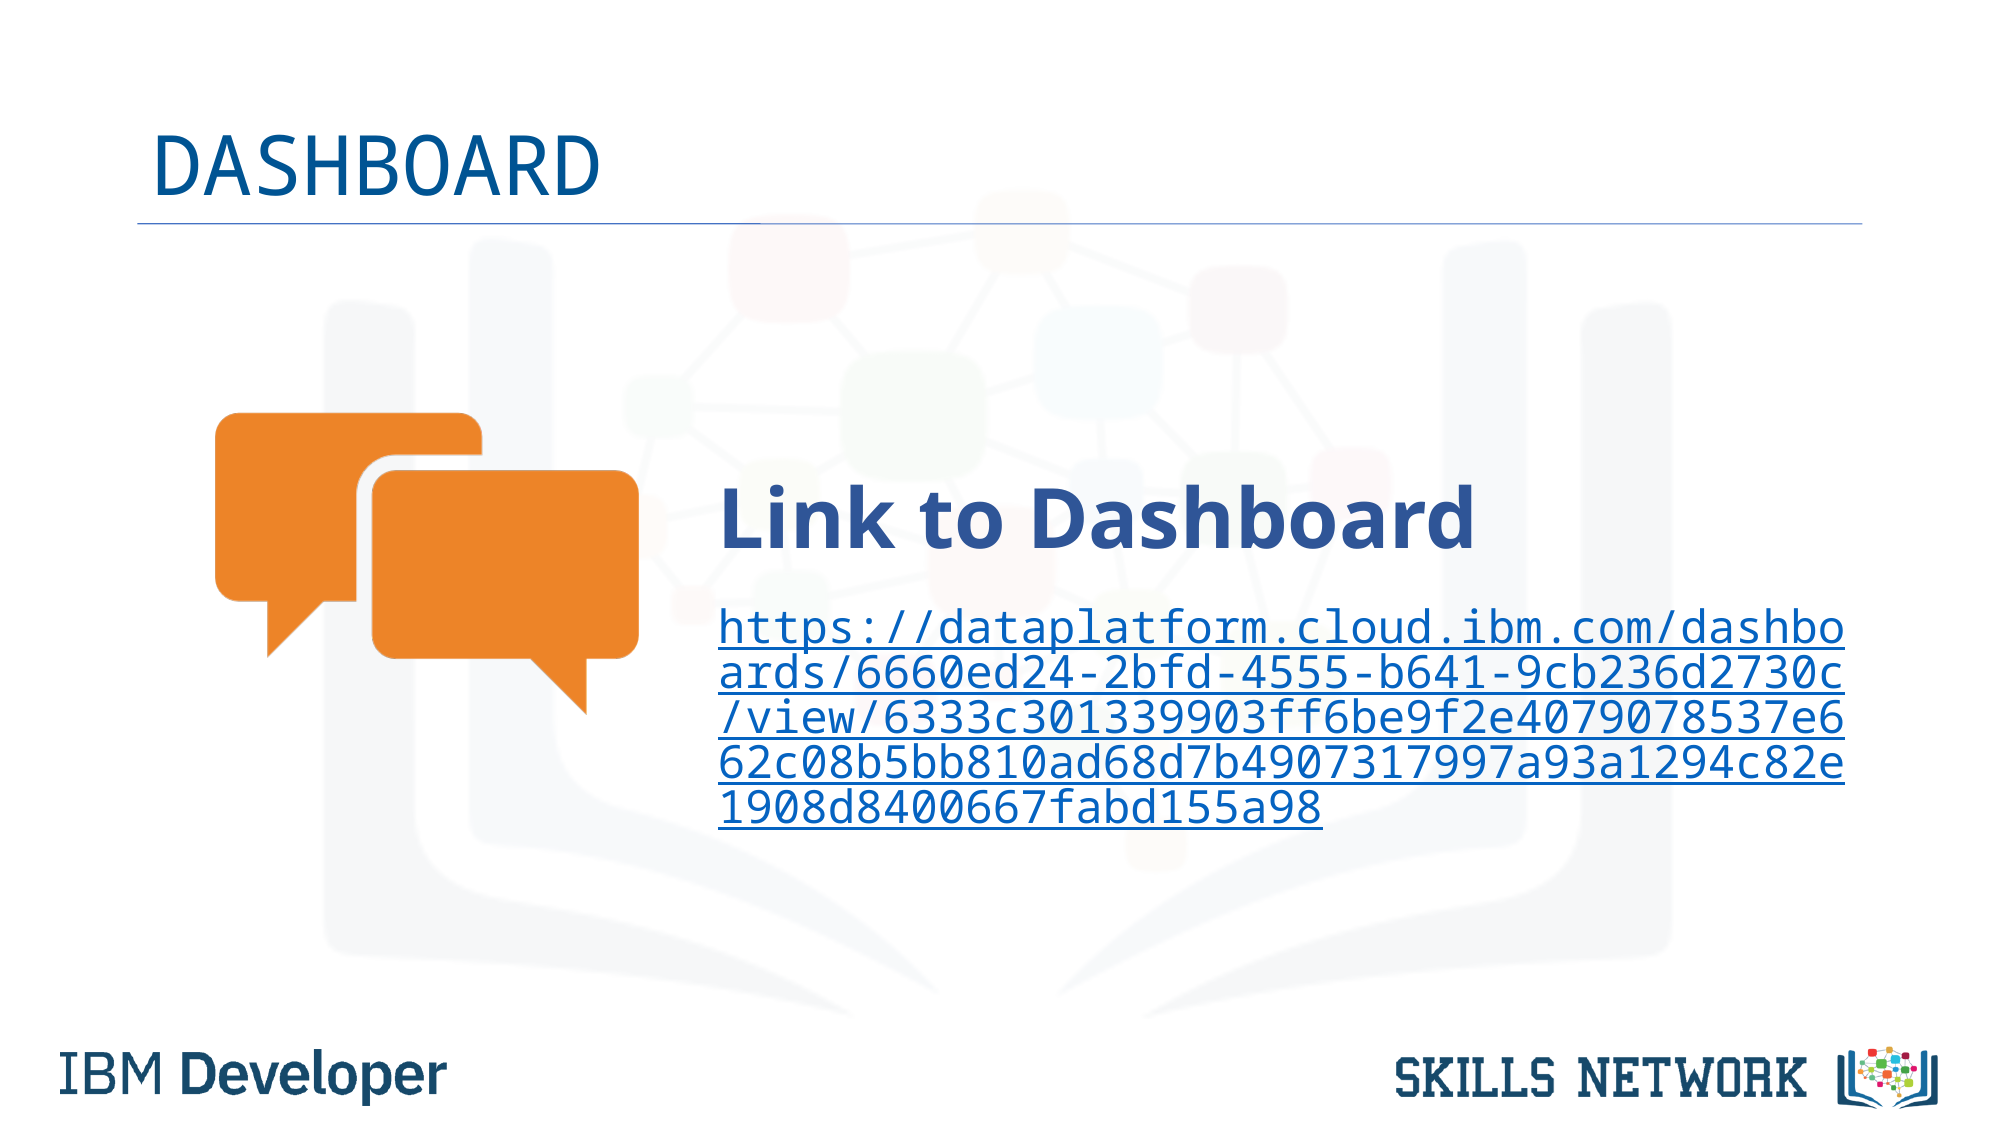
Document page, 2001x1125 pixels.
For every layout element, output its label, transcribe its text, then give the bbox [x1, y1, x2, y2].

list https://dataplatform.cloud.ibm.com/dashboards/6660ed24-2bfd-4555-b641-9cb236d2730c/view/6333c301339903ff6be9f2e4079078537e662c08b5bb810ad68d7b4907317997a93a1294c82e1908d8400667fabd155a98 [702, 515, 1863, 937]
picture [176, 311, 678, 813]
picture [55, 1045, 459, 1108]
title DASHBOARD [137, 59, 1863, 278]
picture [1390, 1045, 1945, 1111]
text_box Link to Dashboard [702, 457, 1718, 573]
